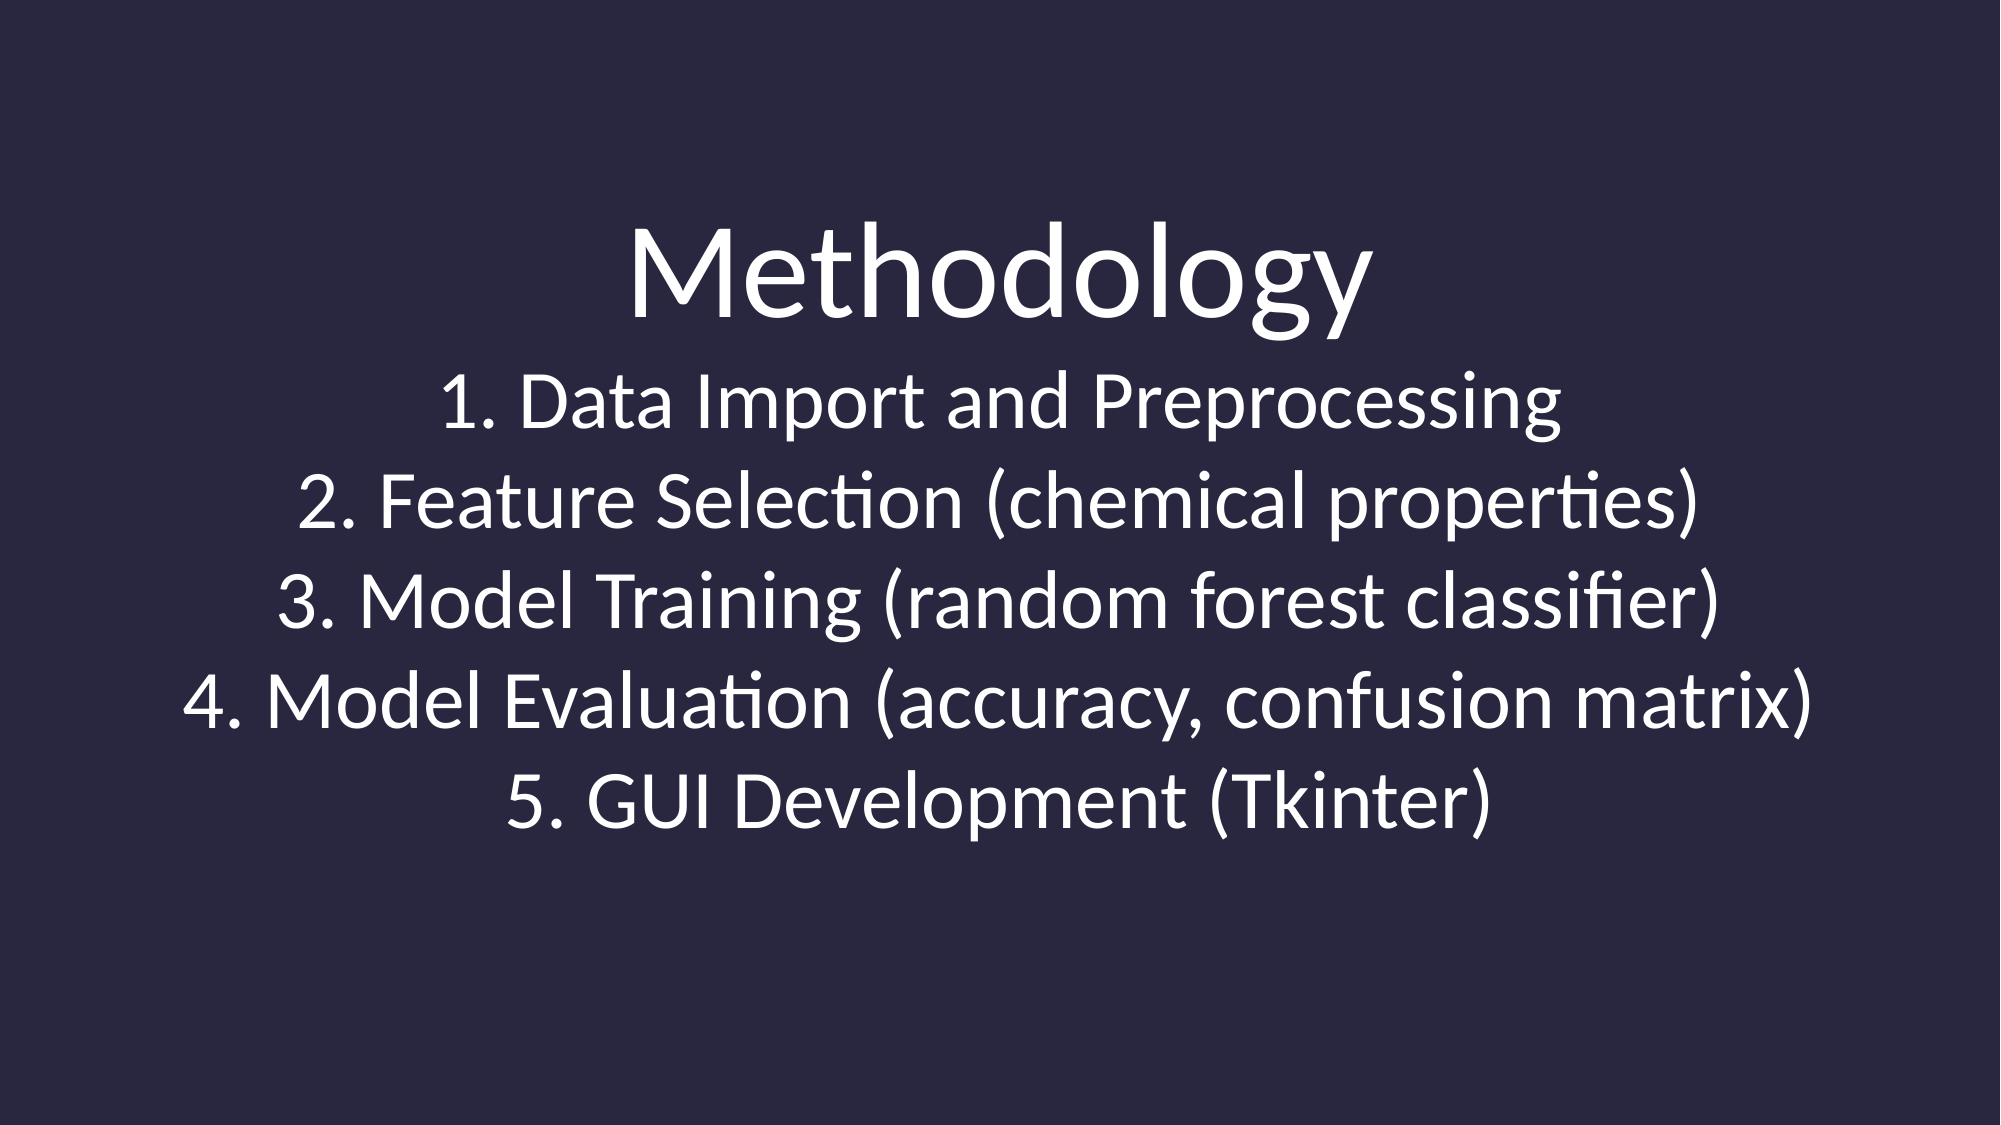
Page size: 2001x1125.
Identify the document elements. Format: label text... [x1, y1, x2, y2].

text_box Methodology 1. Data Import and Preprocessing 2. Feature Selection (chemical properties) 3. Model Training (random forest classifier) 4. Model Evaluation (accuracy, confusion matrix) 5. GUI Development (Tkinter) [0, 0, 2000, 1125]
